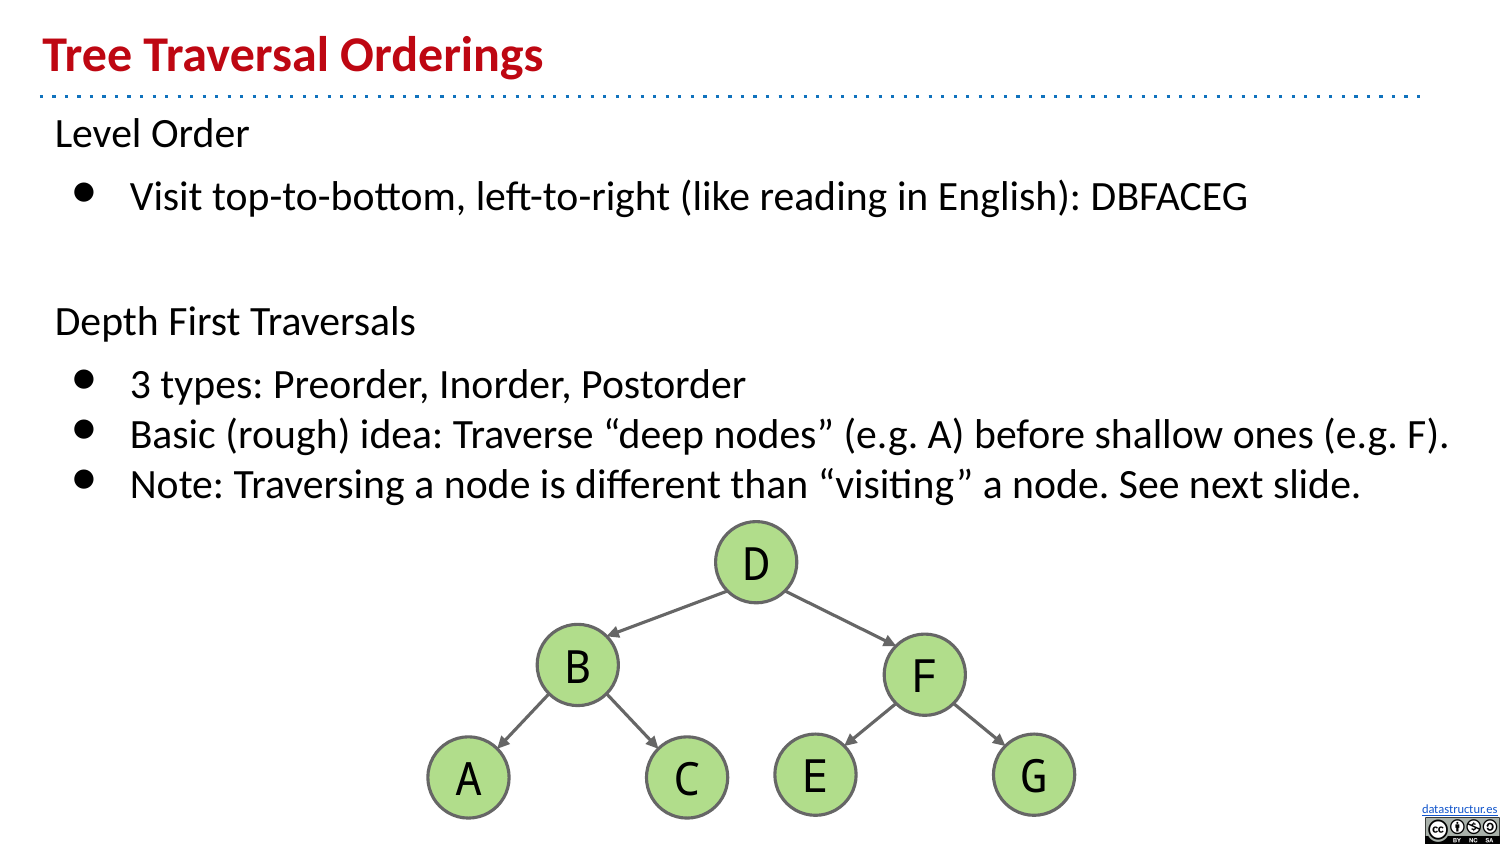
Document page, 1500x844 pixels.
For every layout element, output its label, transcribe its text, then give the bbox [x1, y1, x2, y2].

text_box F [884, 634, 966, 716]
list Level Order Visit top-to-bottom, left-to-right (like reading in English): DBFACEG Depth First Traversals 3 types: Preorder, Inorder, Postorder Basic (rough) idea: Traverse “deep nodes” (e.g. A) before shallow ones (e.g. F). Note: Traversing a node is different than “visiting” a node. See next slide. [39, 91, 1478, 773]
text_box E [774, 734, 857, 816]
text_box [496, 693, 550, 750]
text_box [953, 703, 1006, 747]
text_box B [537, 624, 619, 706]
picture [1425, 817, 1500, 844]
text_box A [427, 736, 510, 819]
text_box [784, 590, 897, 647]
title Tree Traversal Orderings [27, 15, 1378, 97]
text_box D [715, 521, 797, 603]
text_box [843, 703, 897, 747]
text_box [606, 590, 728, 637]
text_box G [993, 734, 1075, 816]
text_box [606, 693, 659, 750]
text_box C [646, 736, 728, 819]
